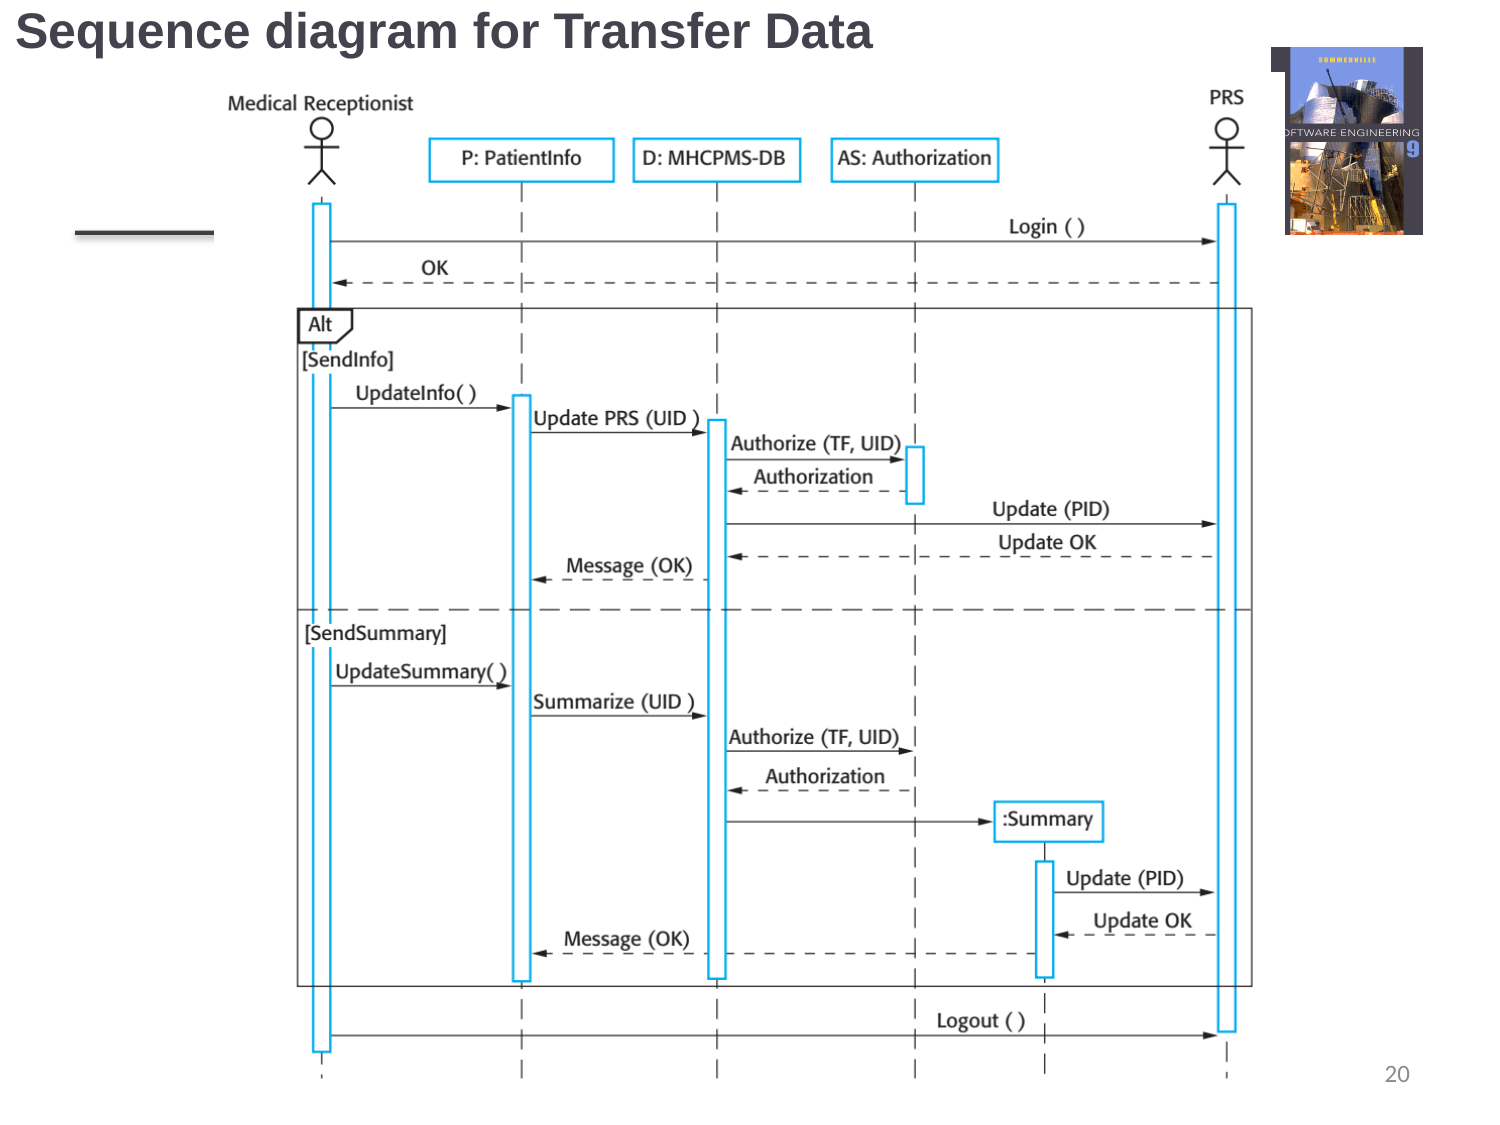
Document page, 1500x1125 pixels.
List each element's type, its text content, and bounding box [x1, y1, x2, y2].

slide_number 20 [1074, 1042, 1425, 1103]
title Sequence diagram for Transfer Data [0, 1, 1197, 57]
picture [214, 47, 1423, 1092]
